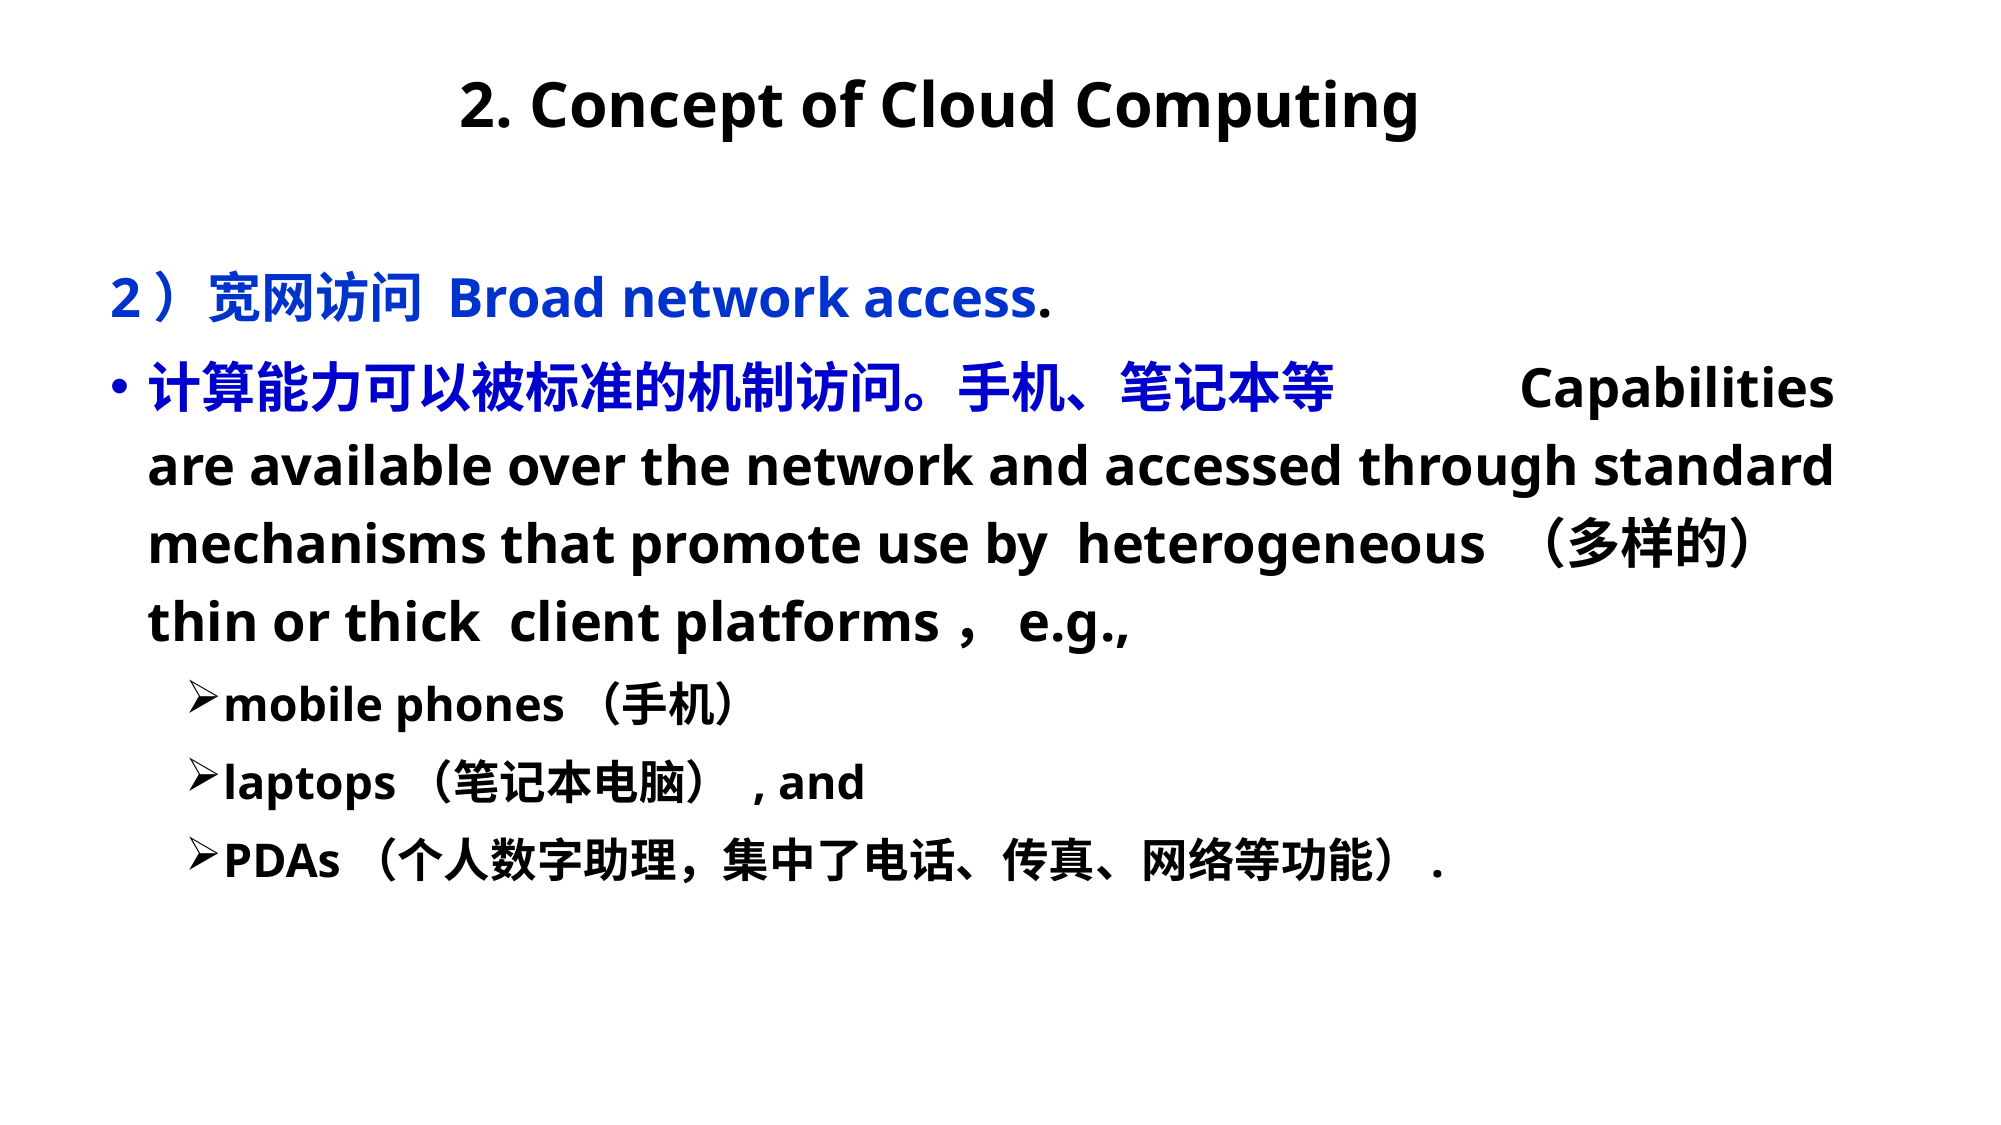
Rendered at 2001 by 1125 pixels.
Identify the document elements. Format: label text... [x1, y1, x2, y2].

list 2）宽网访问 Broad network access. 计算能力可以被标准的机制访问。手机、笔记本等 Capabilities are available over the network and accessed through standard mechanisms that promote use by heterogeneous （多样的） thin or thick client platforms，e.g., mobile phones（手机） laptops（笔记本电脑） , and PDAs（个人数字助理，集中了电话、传真、网络等功能）. [95, 243, 1882, 927]
title 2. Concept of Cloud Computing [444, 54, 1567, 161]
